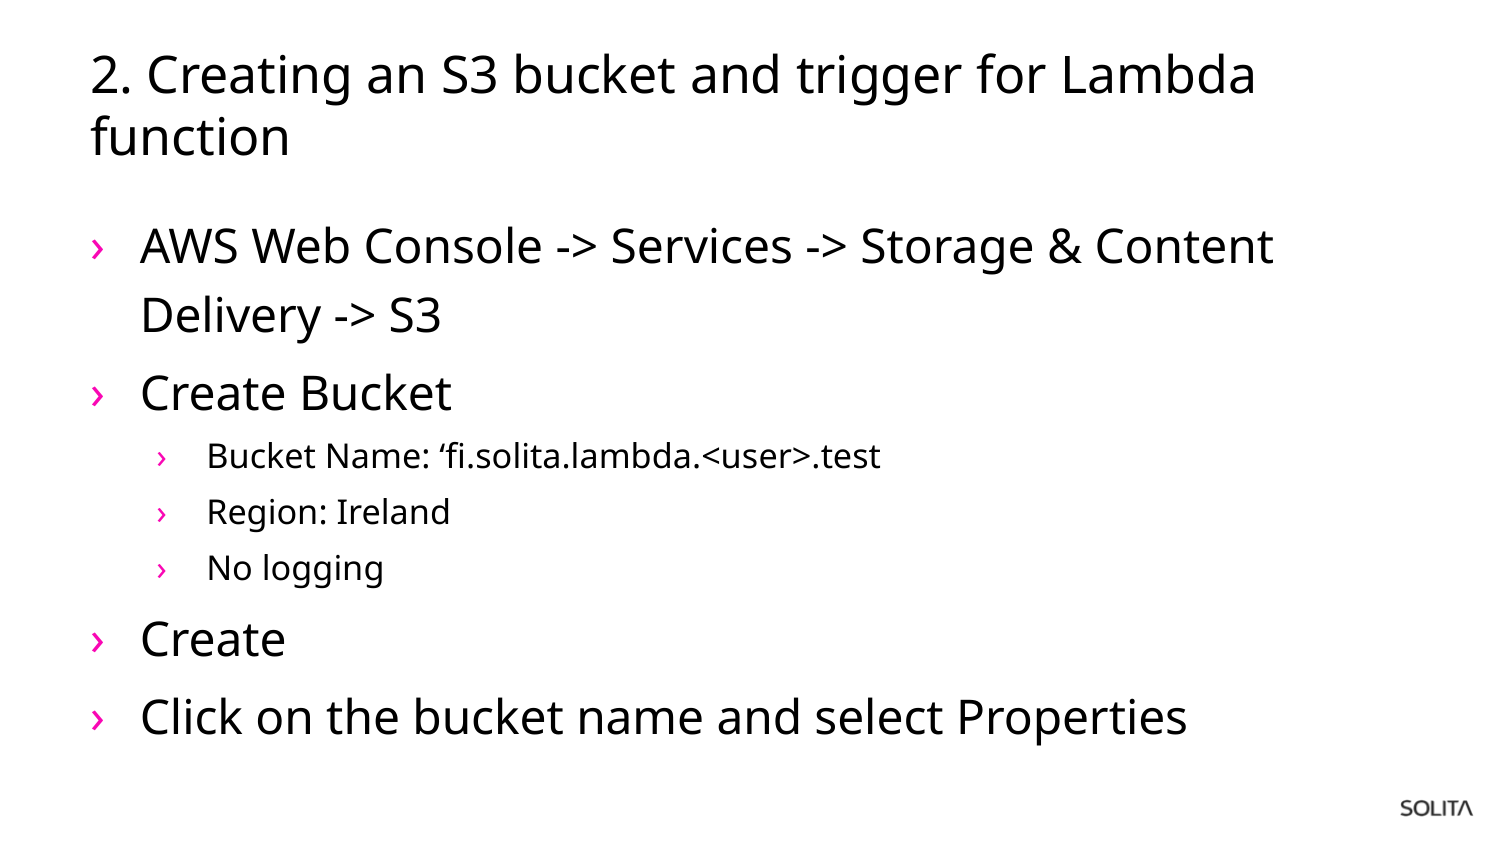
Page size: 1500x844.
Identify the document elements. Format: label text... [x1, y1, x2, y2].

title 2. Creating an S3 bucket and trigger for Lambda function [75, 33, 1425, 175]
list AWS Web Console -> Services -> Storage & Content Delivery -> S3 Create Bucket Bucket Name: ‘fi.solita.lambda.<user>.test Region: Ireland No logging Create Click on the bucket name and select Properties [75, 196, 1425, 754]
picture [1399, 799, 1475, 817]
